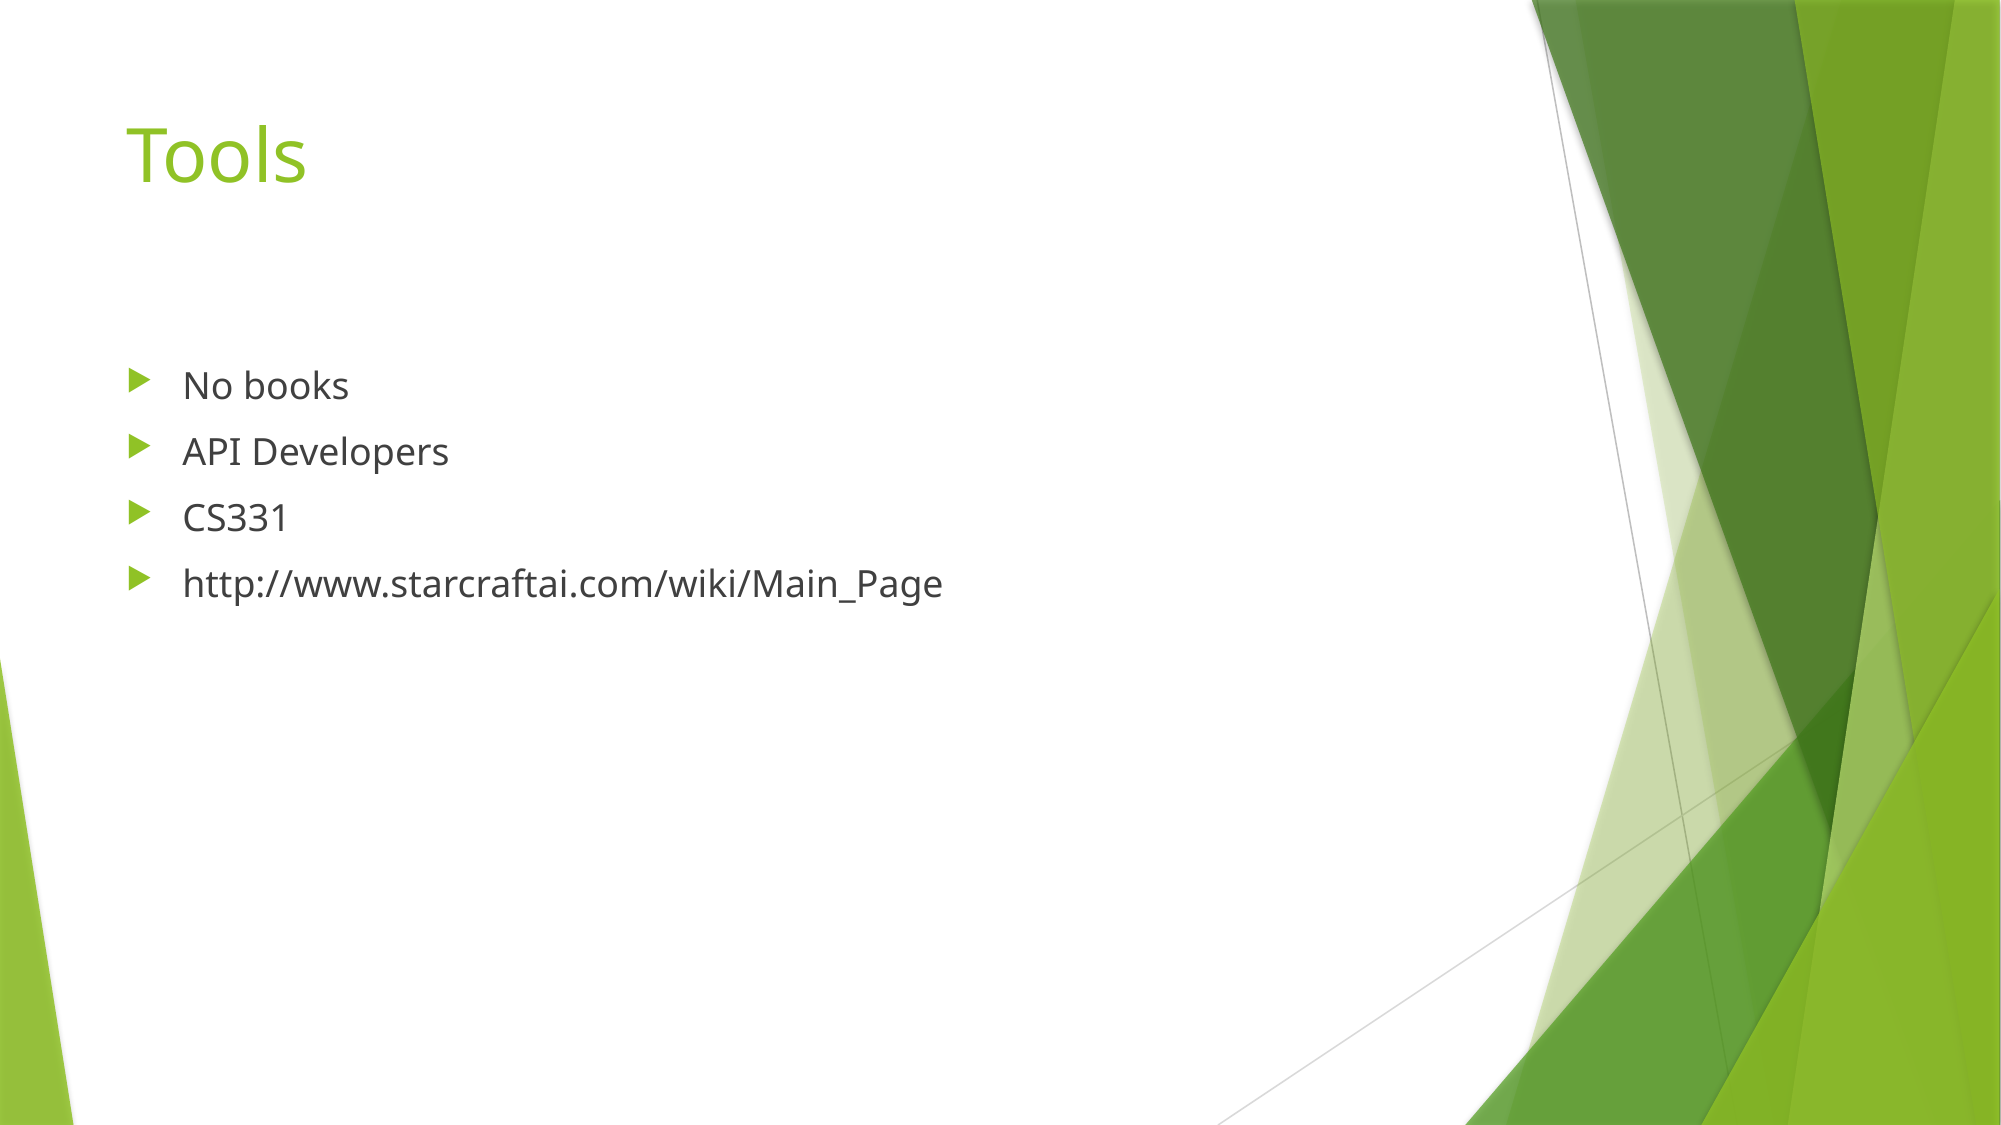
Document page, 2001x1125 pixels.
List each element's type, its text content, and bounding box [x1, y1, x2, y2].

title Tools [111, 99, 1522, 317]
list No books API Developers CS331 http://www.starcraftai.com/wiki/Main_Page [111, 354, 1522, 992]
